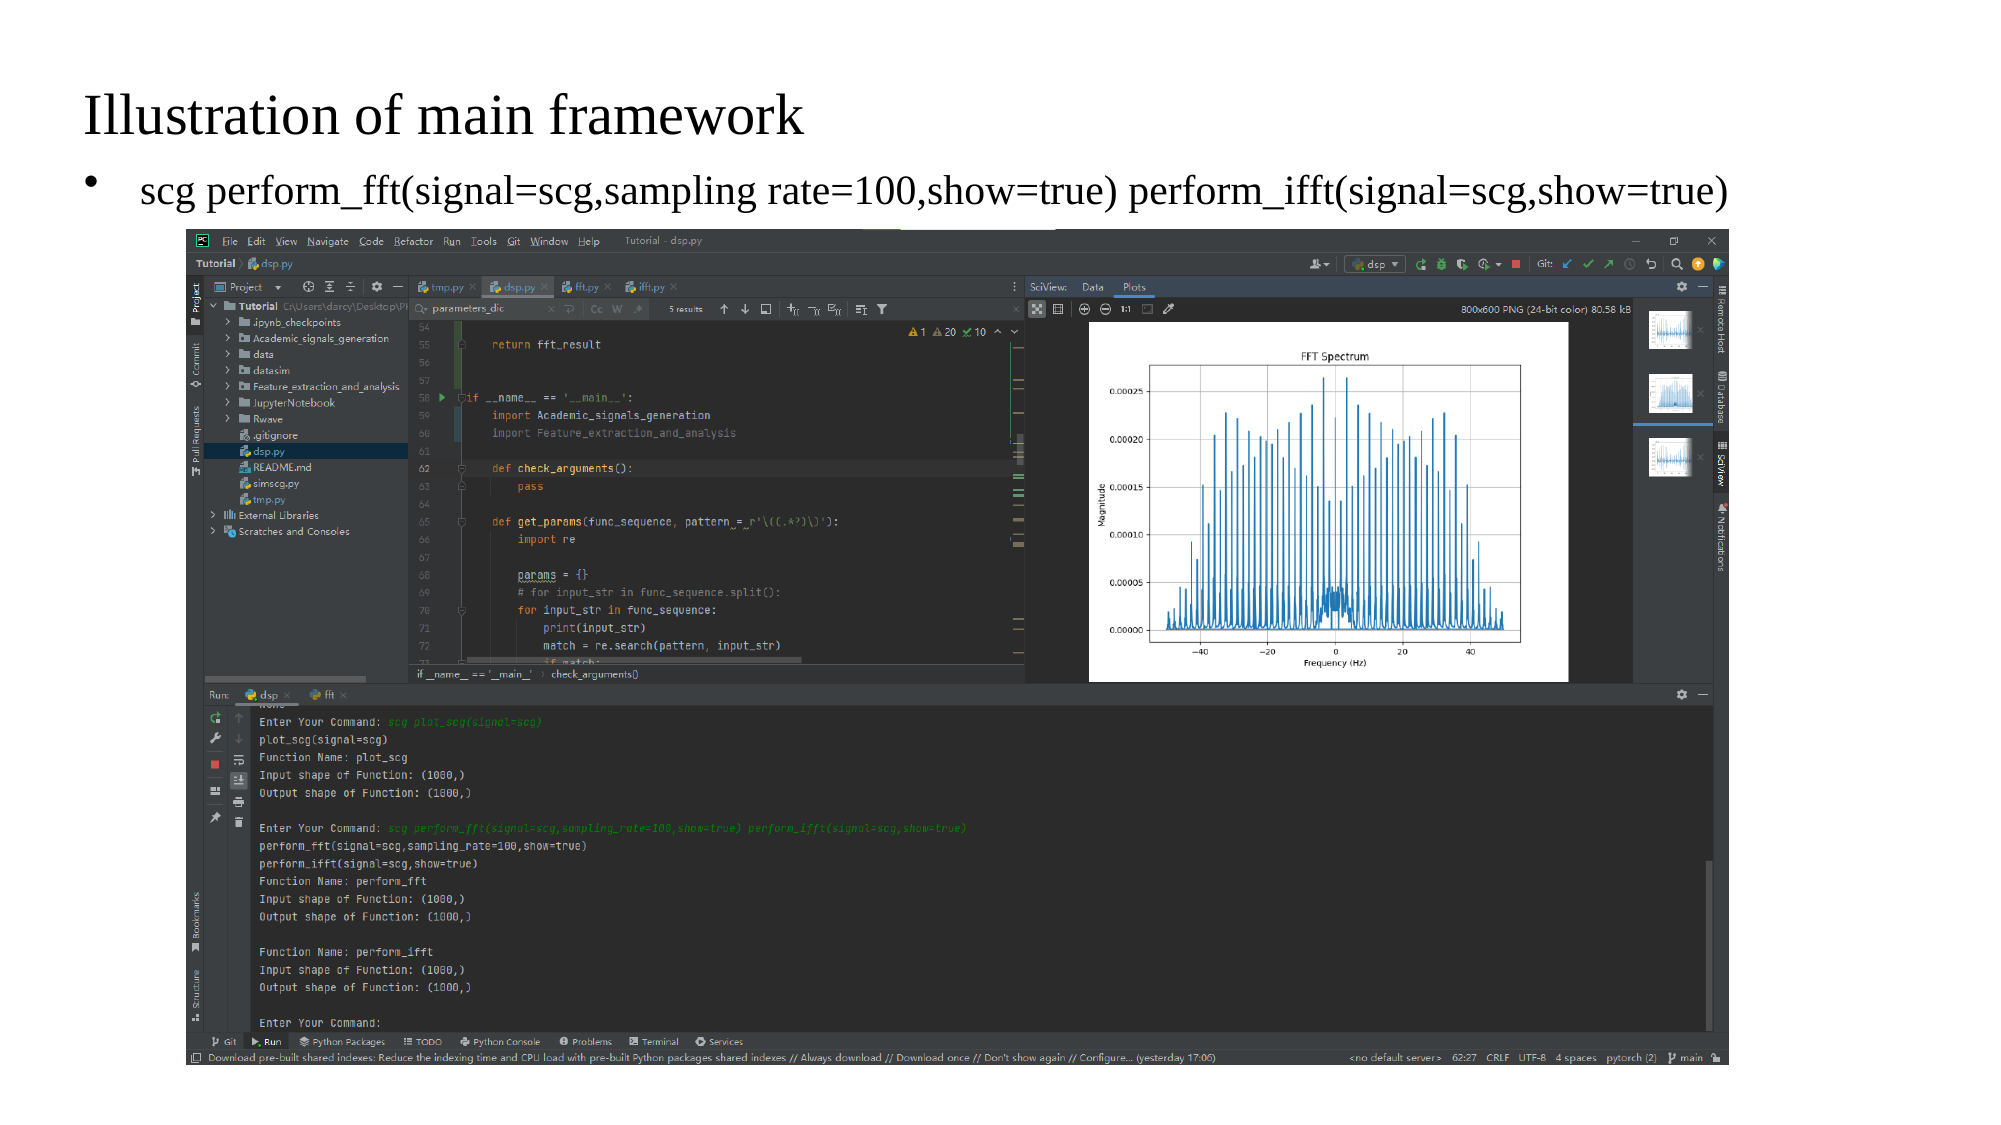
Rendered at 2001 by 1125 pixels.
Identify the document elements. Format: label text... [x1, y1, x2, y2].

slide_number [1456, 1035, 1900, 1088]
text_box Illustration of main framework scg perform_fft(signal=scg,sampling rate=100,show=true) perform_ifft(signal=scg,show=true) [69, 68, 1846, 224]
picture [185, 229, 1729, 1066]
